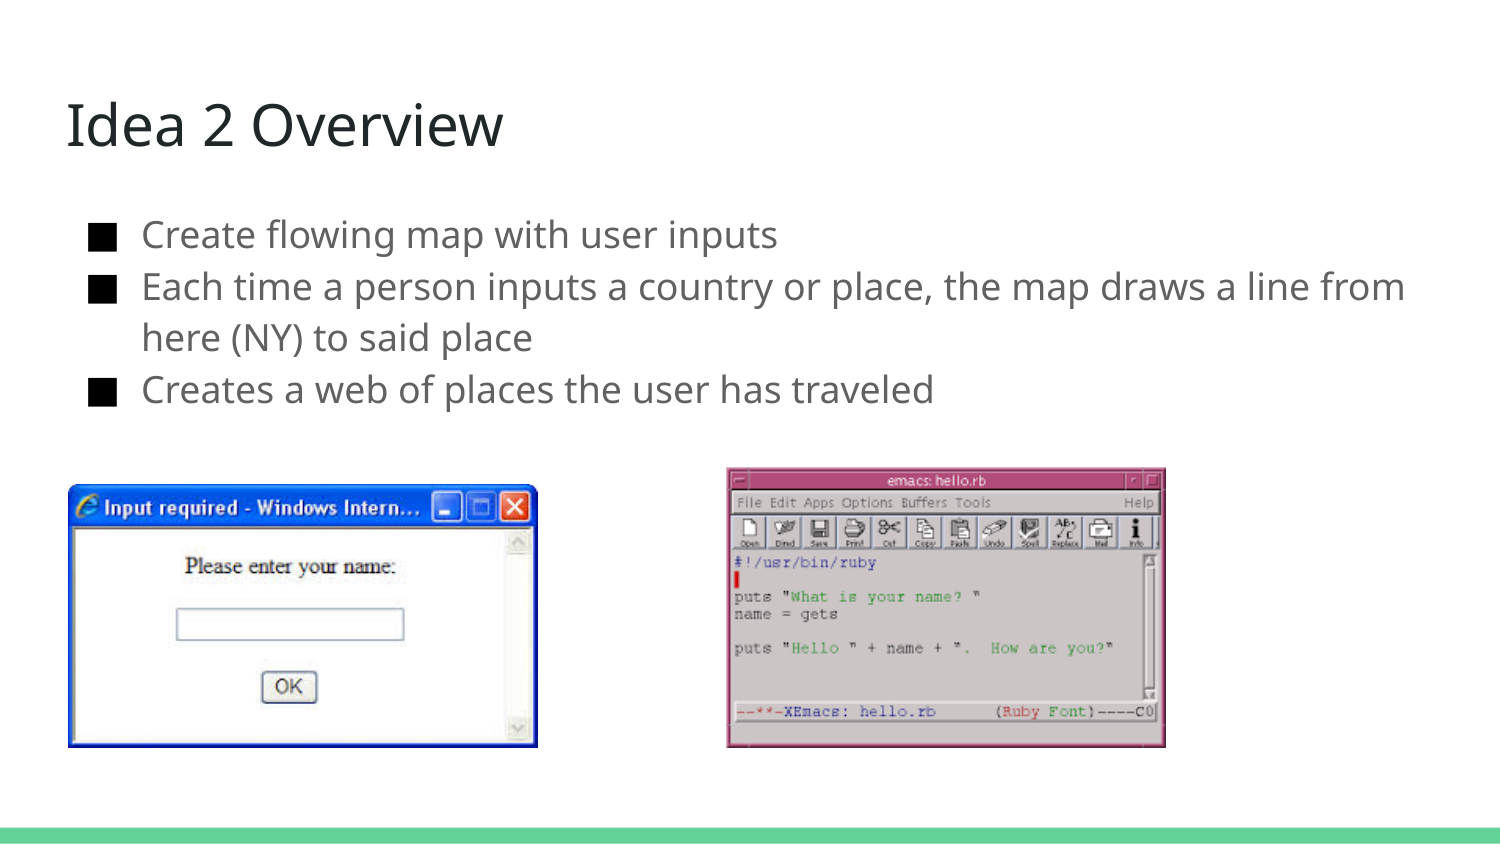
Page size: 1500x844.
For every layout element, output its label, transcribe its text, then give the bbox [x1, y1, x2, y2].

picture [725, 467, 1166, 748]
list Create flowing map with user inputs Each time a person inputs a country or place, the map draws a line from here (NY) to said place Creates a web of places the user has traveled [51, 189, 1449, 748]
picture [68, 484, 538, 748]
title Idea 2 Overview [51, 72, 1449, 167]
